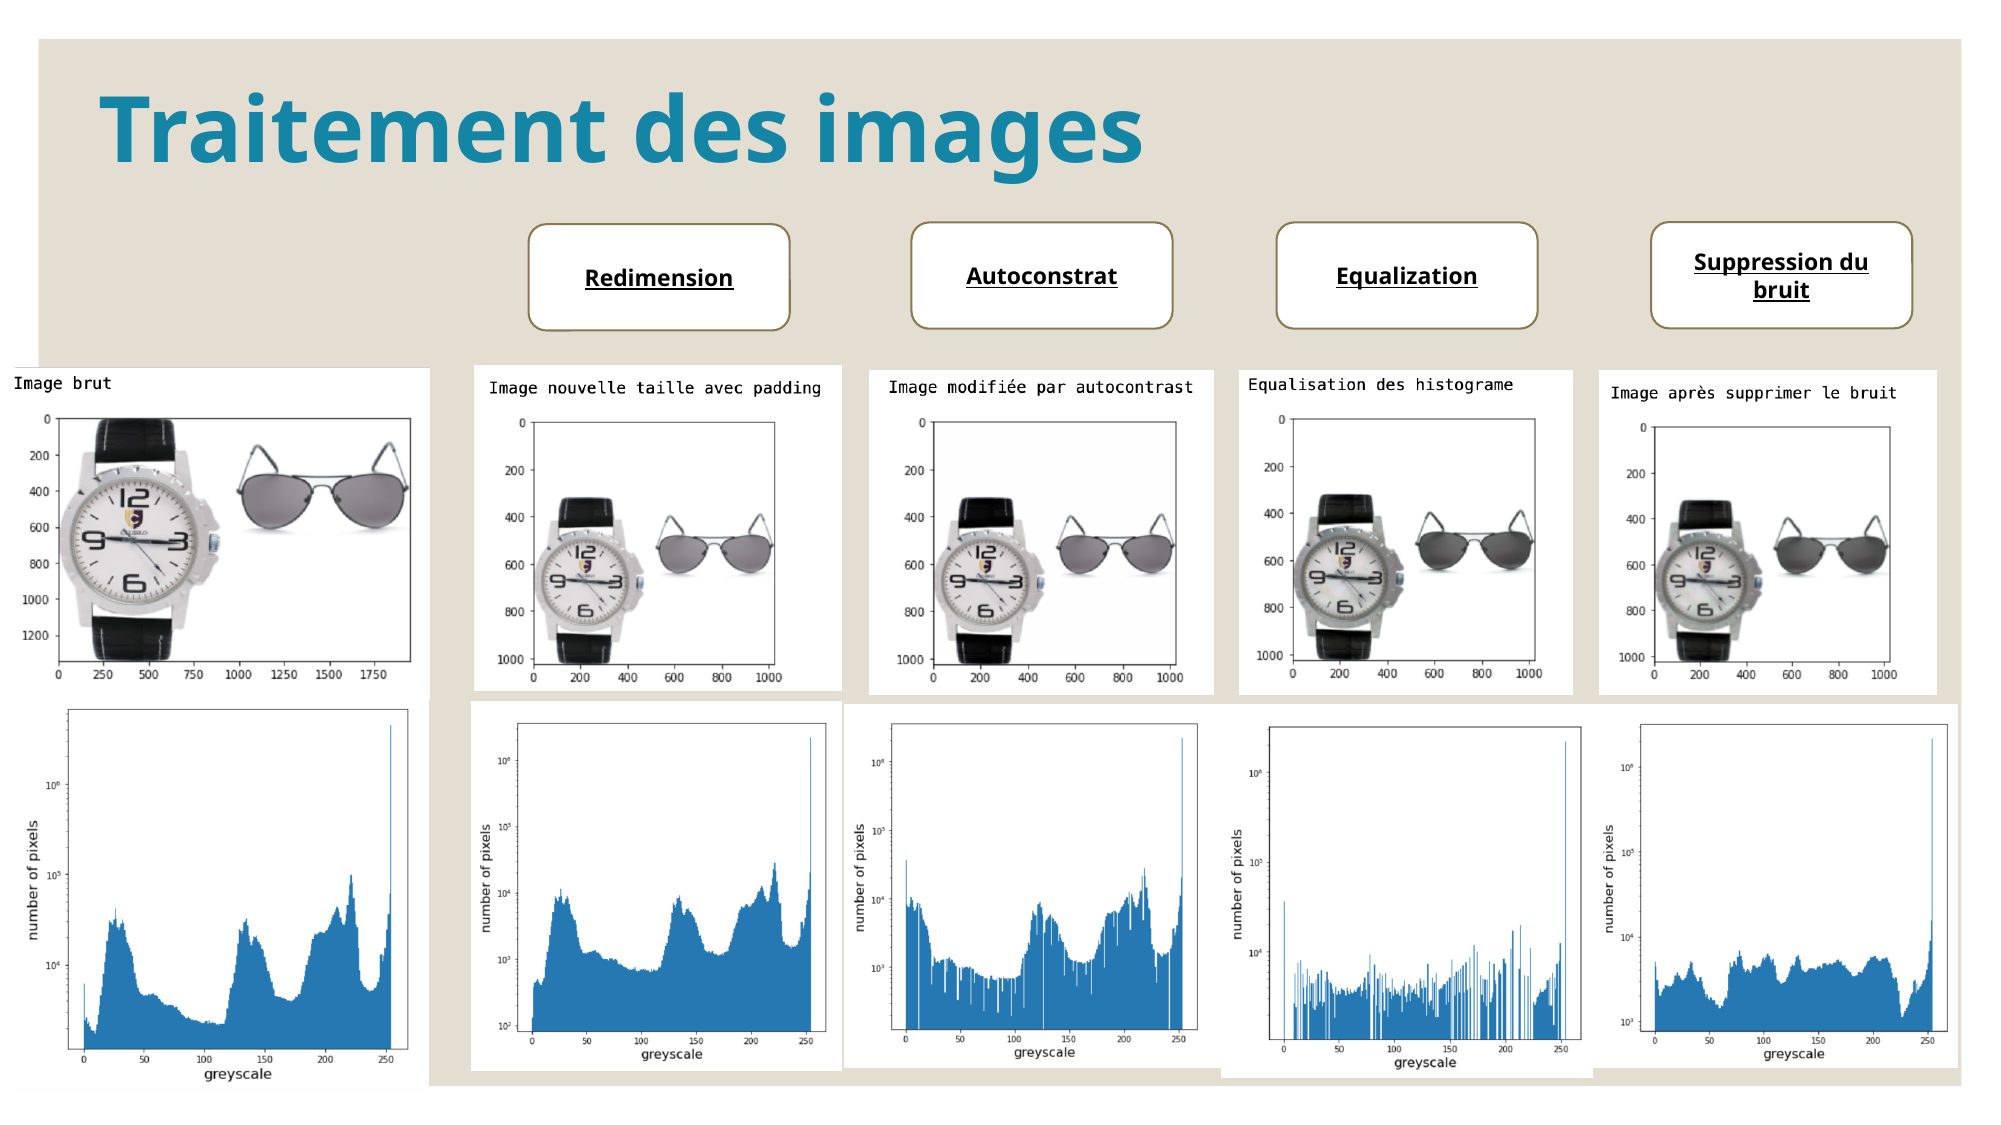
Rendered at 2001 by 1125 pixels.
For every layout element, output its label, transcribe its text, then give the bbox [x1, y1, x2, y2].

picture [1599, 370, 1937, 695]
picture [474, 365, 842, 691]
text_box Redimension [527, 223, 791, 332]
slide_number 8 [1717, 1074, 1958, 1080]
picture [471, 701, 842, 1071]
picture [869, 370, 1214, 695]
text_box Traitement des images [84, 63, 1782, 227]
text_box Equalization [1275, 221, 1539, 330]
text_box Autoconstrat [910, 221, 1174, 330]
text_box Suppression du bruit [1650, 221, 1914, 330]
picture [1239, 370, 1573, 695]
picture [844, 704, 1958, 1078]
picture [0, 366, 430, 1092]
